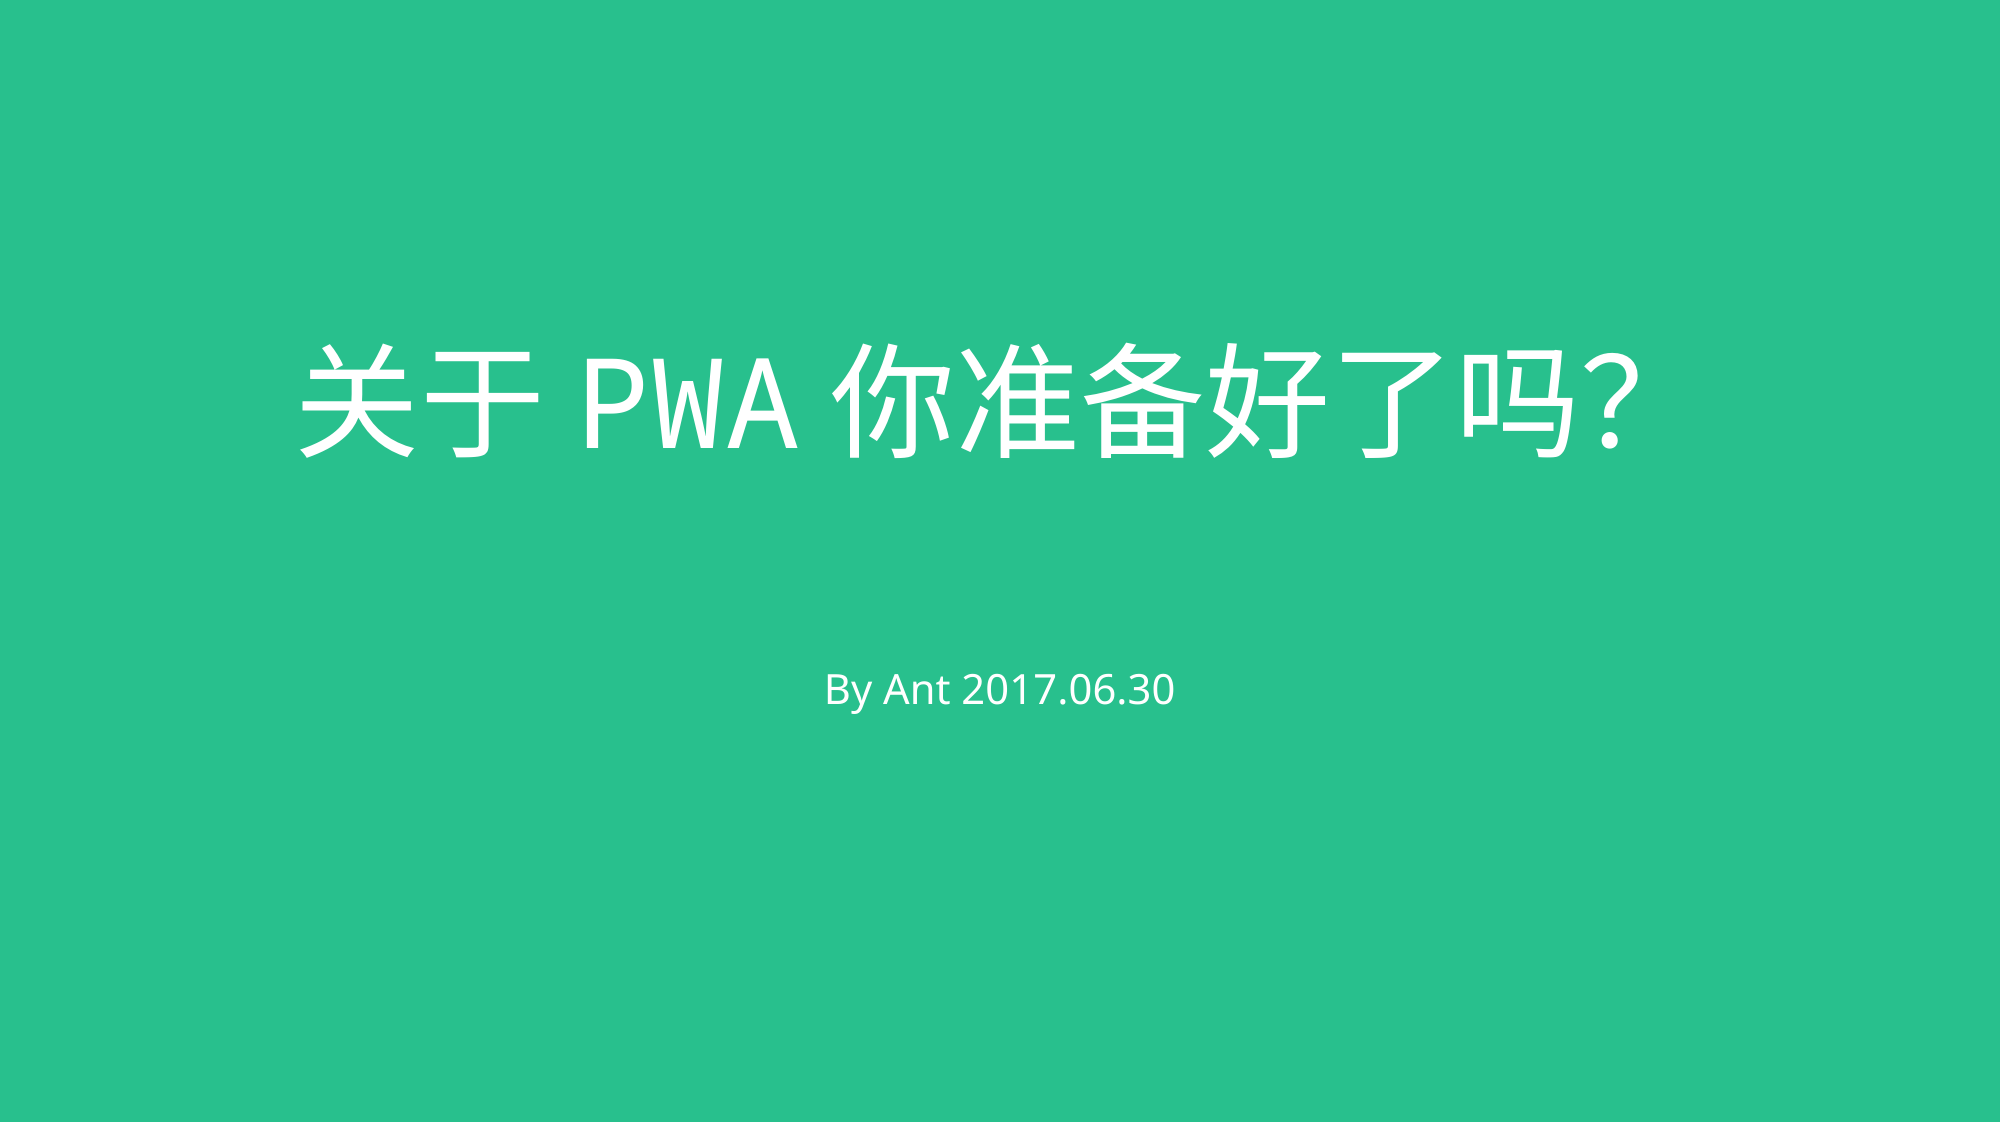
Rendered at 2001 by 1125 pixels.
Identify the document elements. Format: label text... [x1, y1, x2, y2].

text_box By Ant 2017.06.30 [338, 655, 1661, 721]
text_box [0, 0, 2000, 1123]
text_box 关于PWA你准备好了吗？ [280, 315, 1720, 481]
